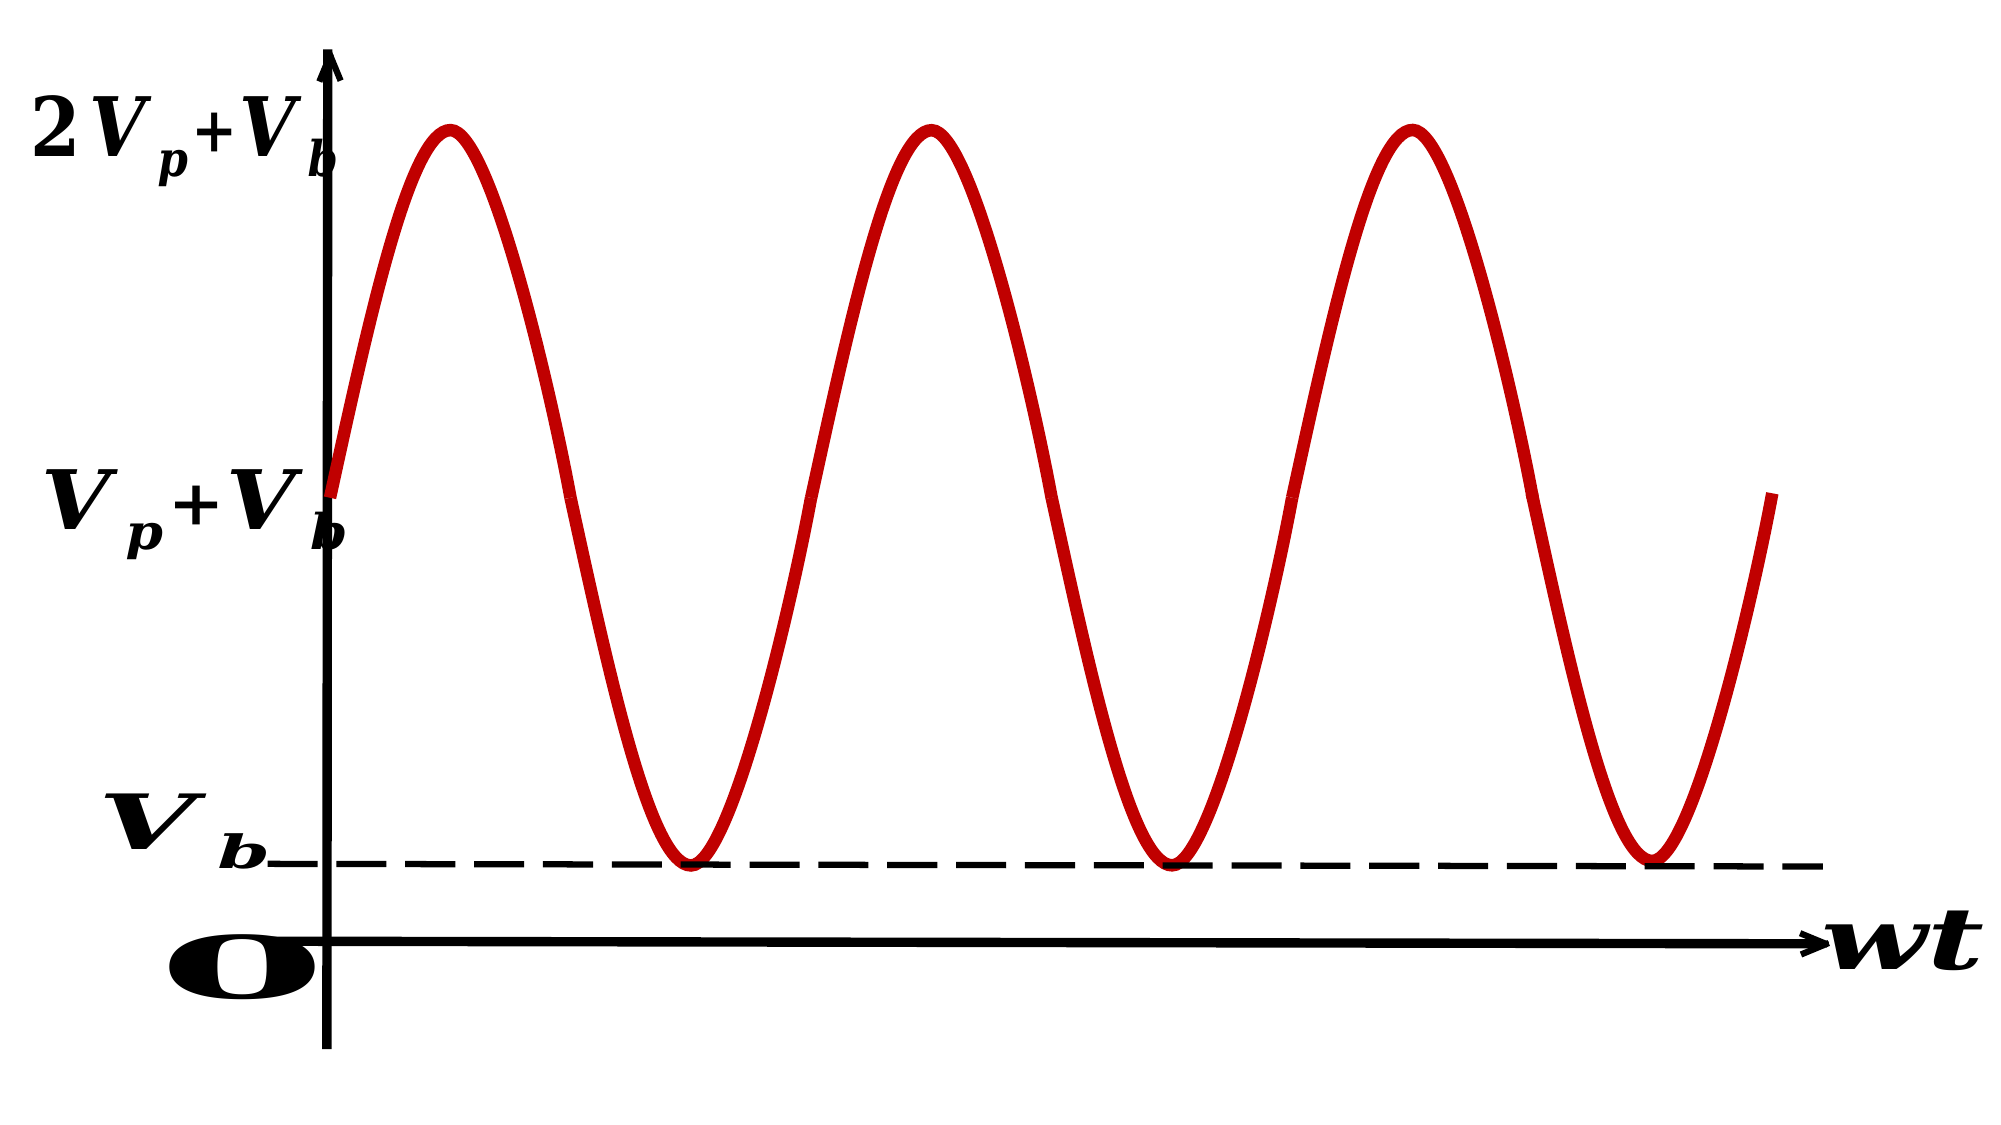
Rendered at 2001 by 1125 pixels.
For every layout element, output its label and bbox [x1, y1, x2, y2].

text_box [1397, 944, 1807, 1047]
text_box [1397, 890, 1807, 941]
text_box [329, 129, 1773, 863]
text_box [1803, 929, 1826, 959]
text_box [319, 52, 341, 82]
text_box [267, 863, 1823, 867]
